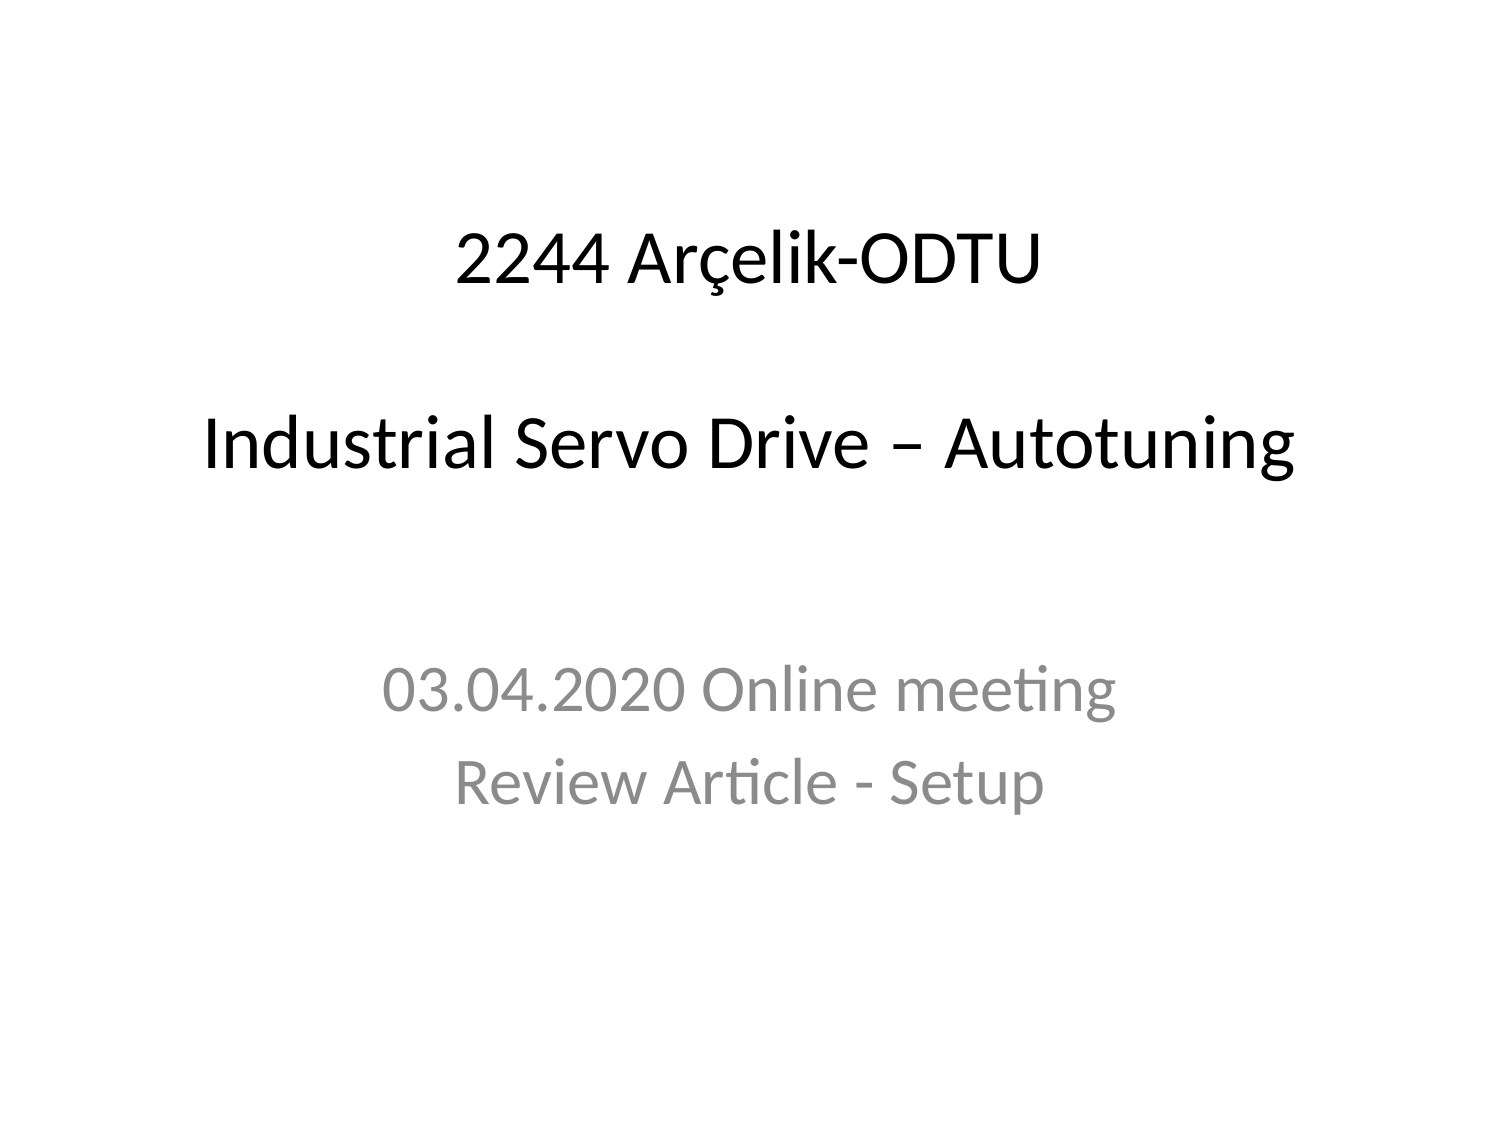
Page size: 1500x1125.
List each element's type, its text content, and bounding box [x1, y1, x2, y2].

title 2244 Arçelik-ODTU Industrial Servo Drive – Autotuning [112, 196, 1388, 587]
subtitle 03.04.2020 Online meeting Review Article - Setup [225, 637, 1275, 858]
